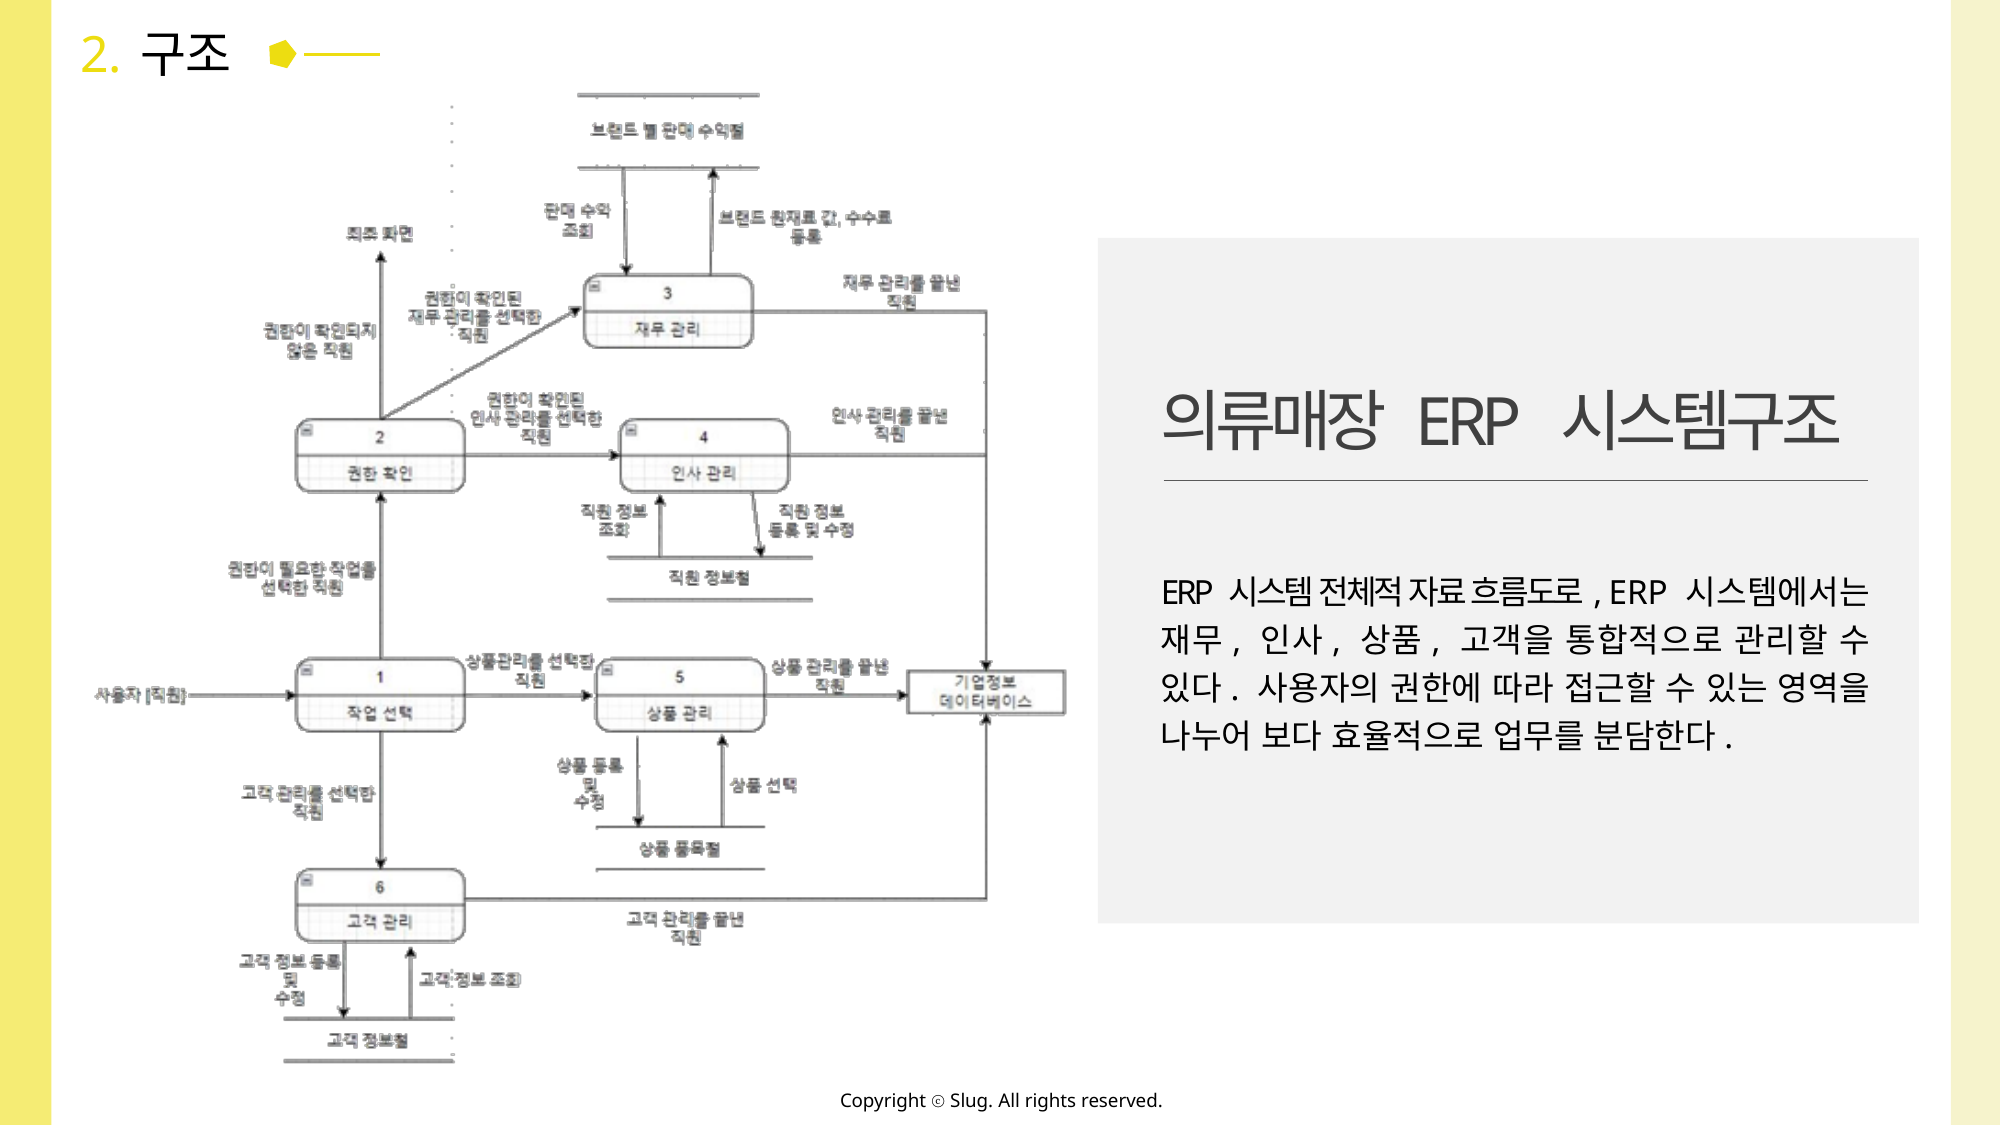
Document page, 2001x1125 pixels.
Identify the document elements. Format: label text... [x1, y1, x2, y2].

text_box [1097, 237, 1920, 924]
text_box 의류매장 ERP 시스템구조 [1094, 371, 1911, 467]
text_box Copyright ⓒ Slug. All rights reserved. [529, 1081, 1474, 1119]
picture [53, 79, 1094, 1089]
text_box 2. [65, 15, 145, 79]
text_box ERP 시스템 전체적 자료 흐름도로, ERP 시스템에서는 재무, 인사, 상품, 고객을 통합적으로 관리할 수 있다. 사용자의 권한에 따라 접근할 수 있는 영역을 나누어 보다 효율적으로 업무를 분담한다. [1146, 555, 1886, 1002]
text_box 구조 [145, 15, 390, 79]
text_box [1950, 0, 2000, 1125]
text_box [268, 38, 298, 70]
text_box [0, 0, 53, 1125]
